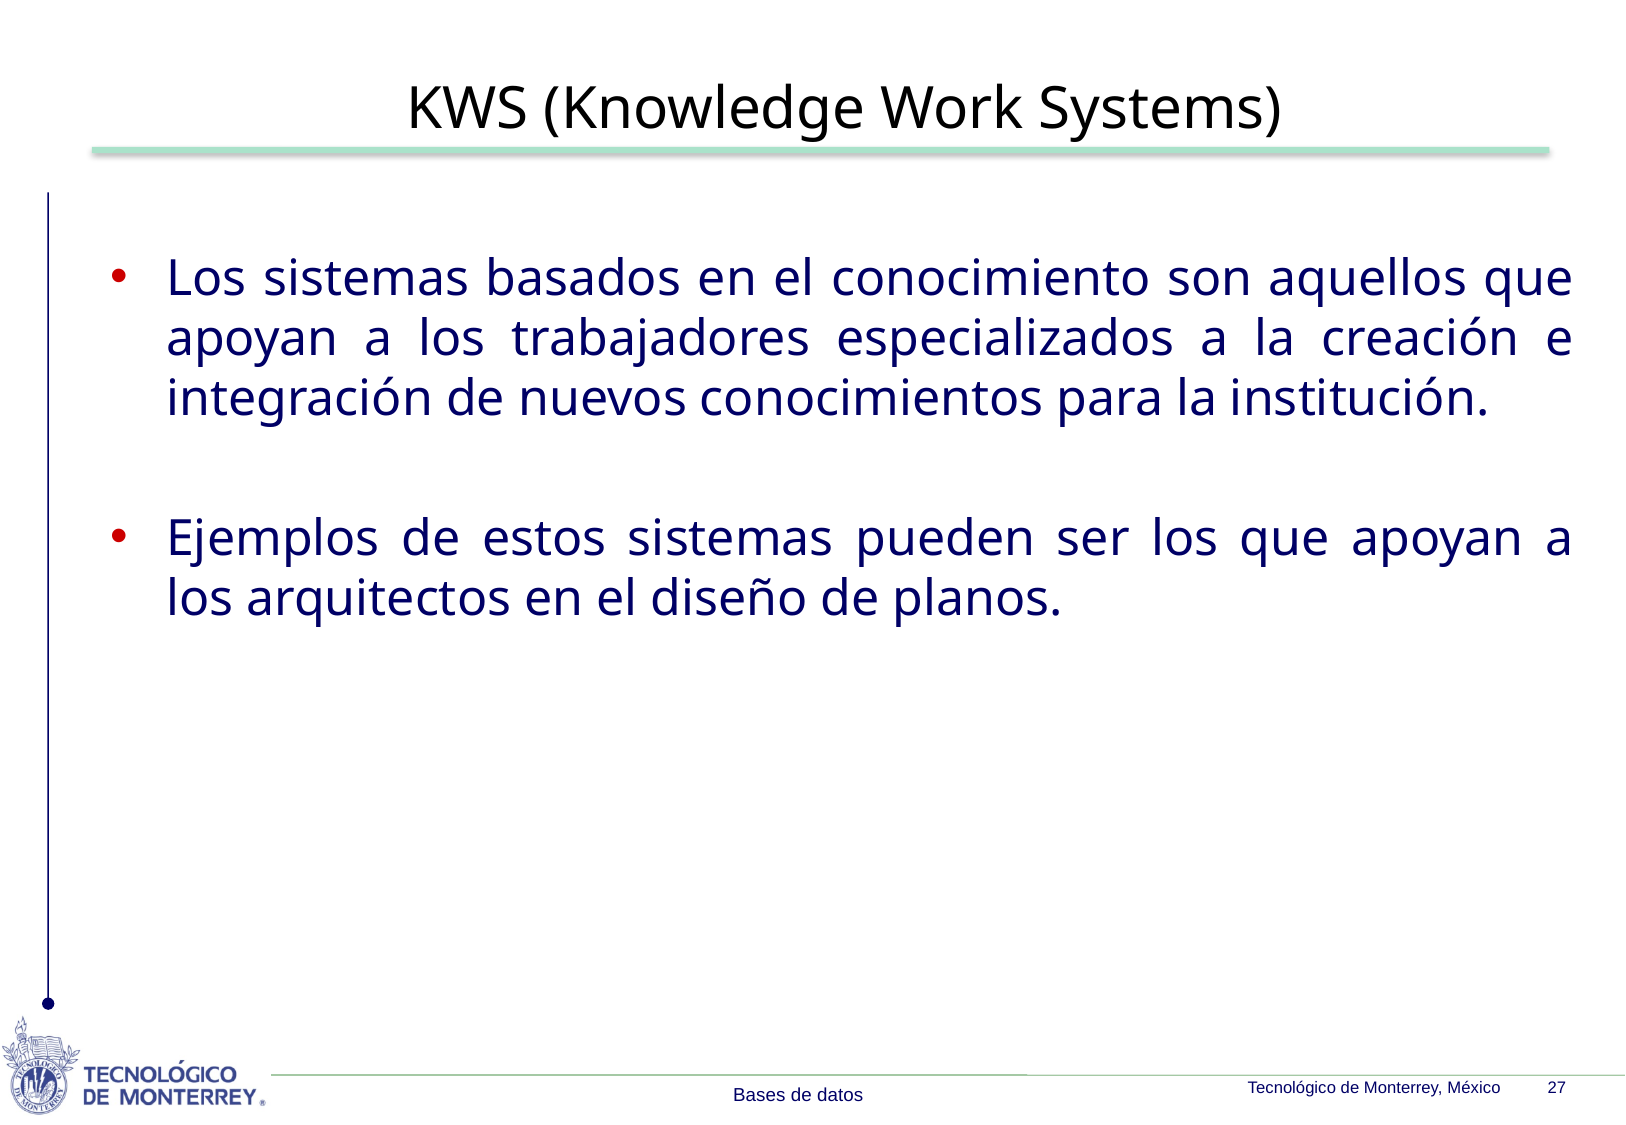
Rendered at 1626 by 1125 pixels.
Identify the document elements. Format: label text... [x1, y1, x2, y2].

picture [0, 1014, 271, 1116]
list Los sistemas basados en el conocimiento son aquellos que apoyan a los trabajadores especializados a la creación e integración de nuevos conocimientos para la institución. Ejemplos de estos sistemas pueden ser los que apoyan a los arquitectos en el diseño de planos. [94, 237, 1590, 895]
title KWS (Knowledge Work Systems) [226, 11, 1298, 199]
